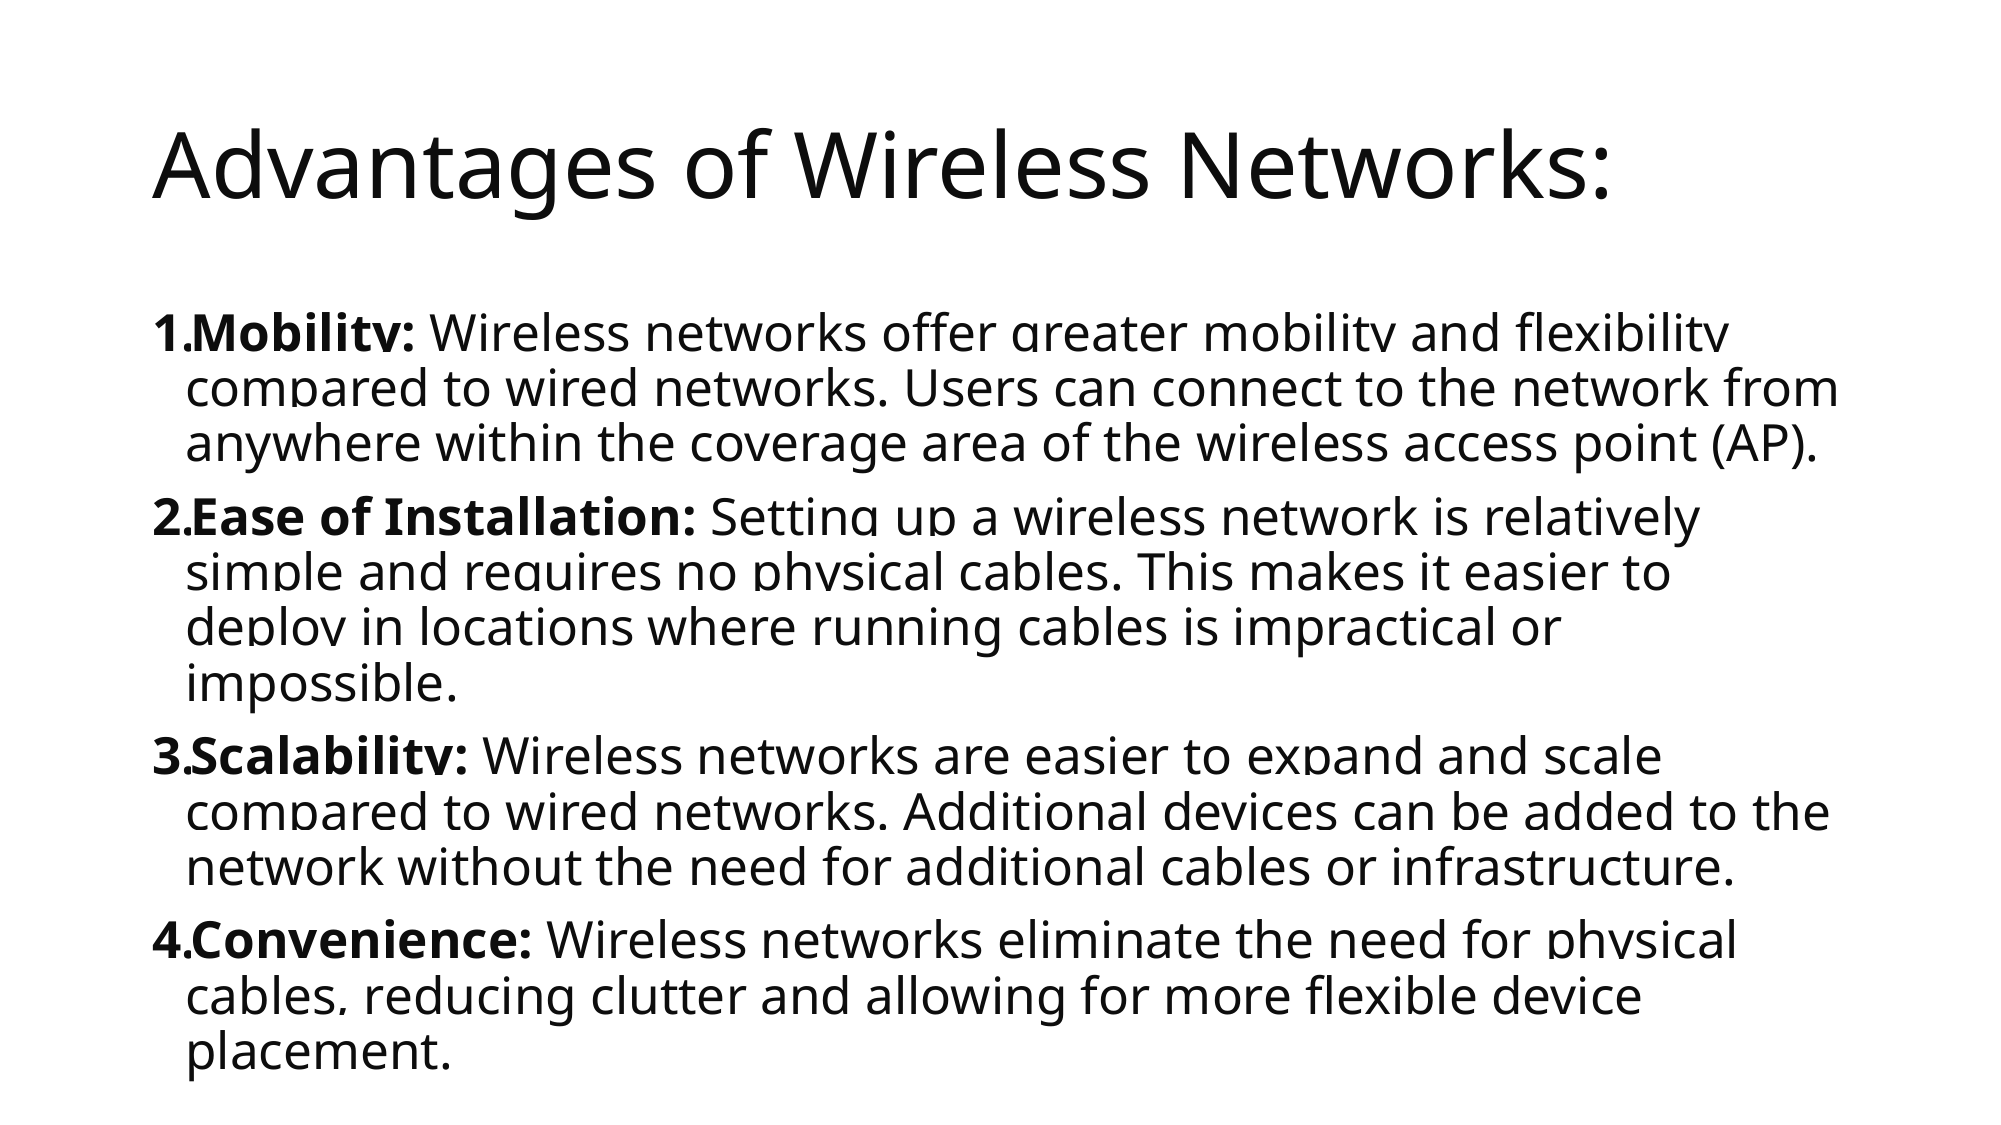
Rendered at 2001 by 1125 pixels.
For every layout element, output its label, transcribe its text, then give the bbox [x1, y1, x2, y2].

title Advantages of Wireless Networks: [137, 59, 1863, 278]
list Mobility: Wireless networks offer greater mobility and flexibility compared to wired networks. Users can connect to the network from anywhere within the coverage area of the wireless access point (AP). Ease of Installation: Setting up a wireless network is relatively simple and requires no physical cables. This makes it easier to deploy in locations where running cables is impractical or impossible. Scalability: Wireless networks are easier to expand and scale compared to wired networks. Additional devices can be added to the network without the need for additional cables or infrastructure. Convenience: Wireless networks eliminate the need for physical cables, reducing clutter and allowing for more flexible device placement. [137, 299, 1863, 1099]
